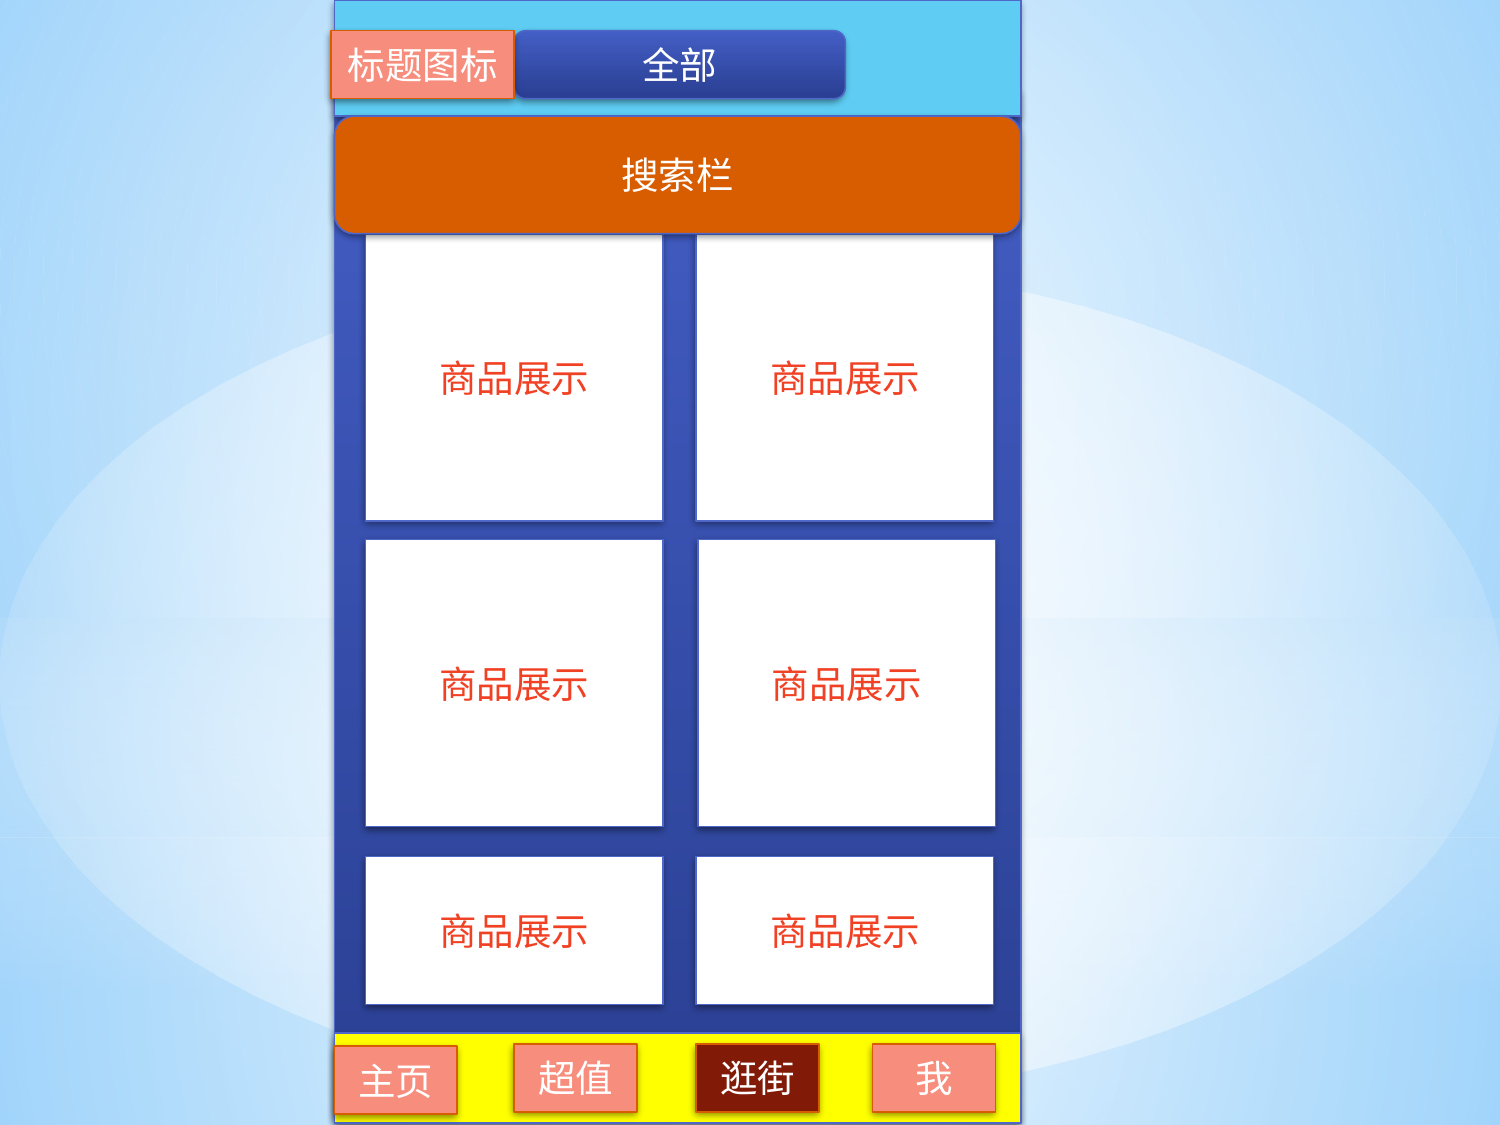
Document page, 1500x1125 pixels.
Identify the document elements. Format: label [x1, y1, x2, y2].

text_box [334, 0, 1022, 1124]
